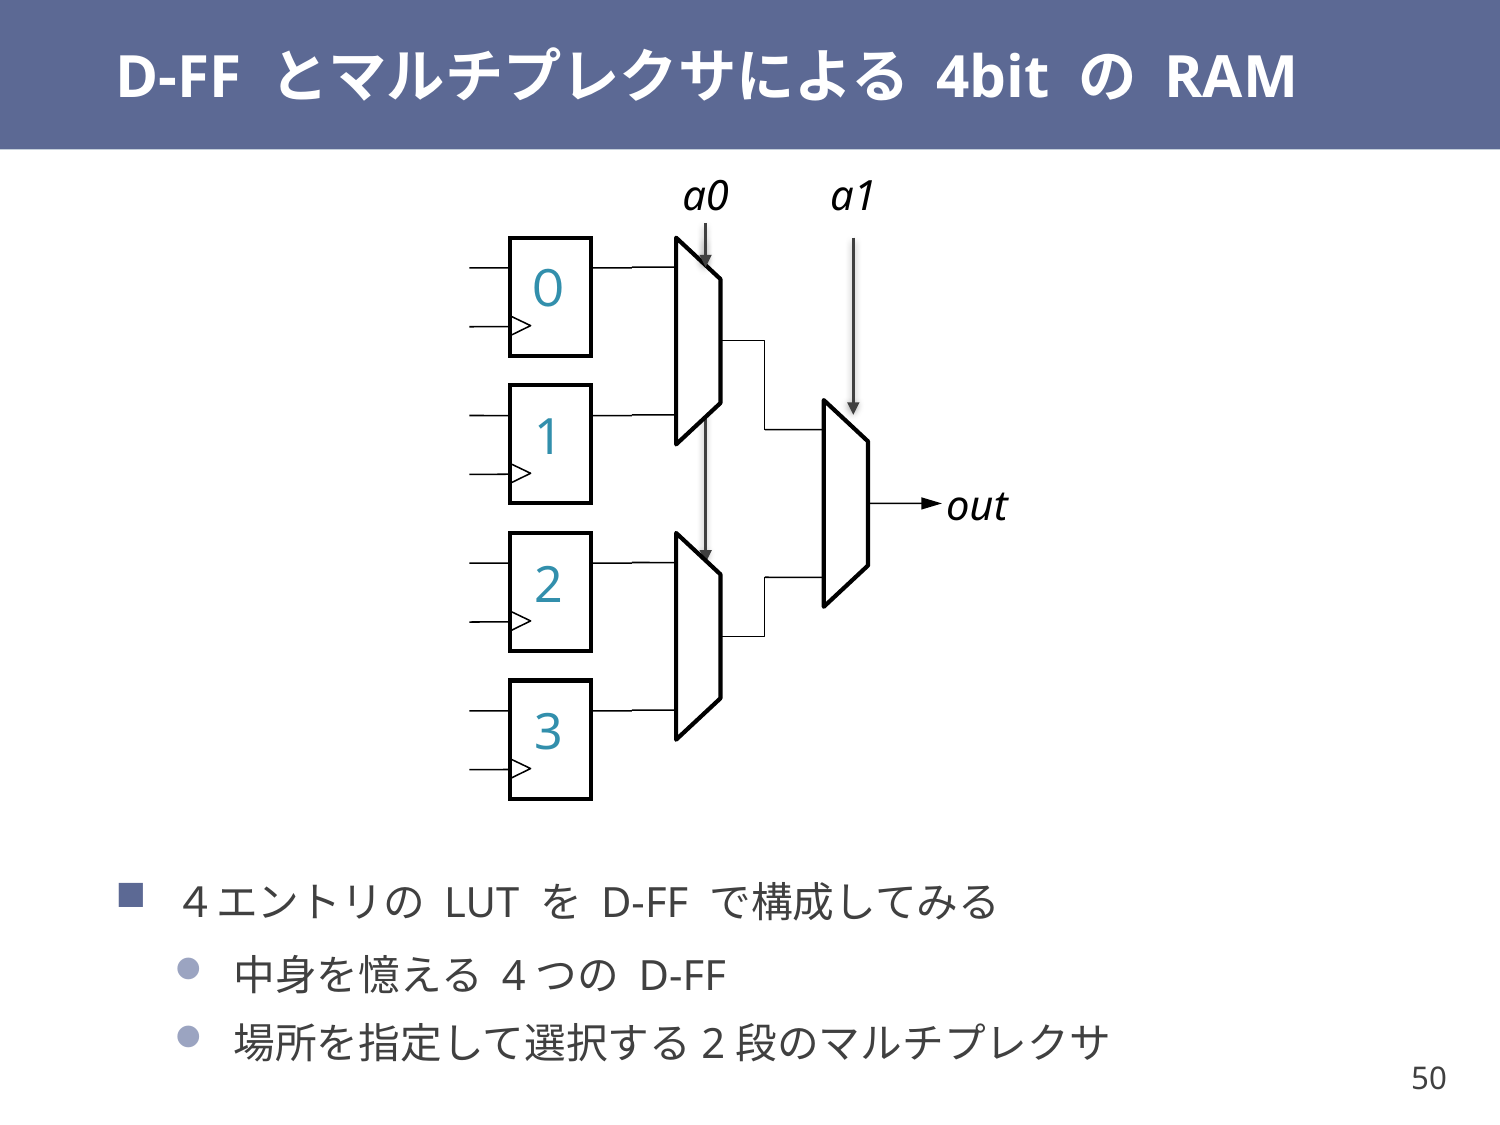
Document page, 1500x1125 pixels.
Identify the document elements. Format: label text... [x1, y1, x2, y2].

text_box [723, 340, 765, 430]
text_box a0 [676, 163, 736, 223]
title D-FF とマルチプレクサによる 4bit の RAM [100, 0, 1500, 150]
text_box [868, 497, 941, 510]
list ４エントリの LUT を D-FF で構成してみる 中身を憶える 4つの D-FF 場所を指定して選択する2段のマルチプレクサ [100, 872, 1459, 1065]
text_box [711, 269, 723, 415]
text_box [674, 235, 701, 447]
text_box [469, 237, 633, 356]
text_box [723, 577, 765, 637]
text_box [821, 398, 871, 609]
text_box [674, 531, 723, 742]
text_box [469, 385, 633, 504]
text_box a1 [823, 163, 883, 223]
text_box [469, 532, 633, 652]
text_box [469, 680, 633, 799]
text_box out [941, 473, 1001, 533]
